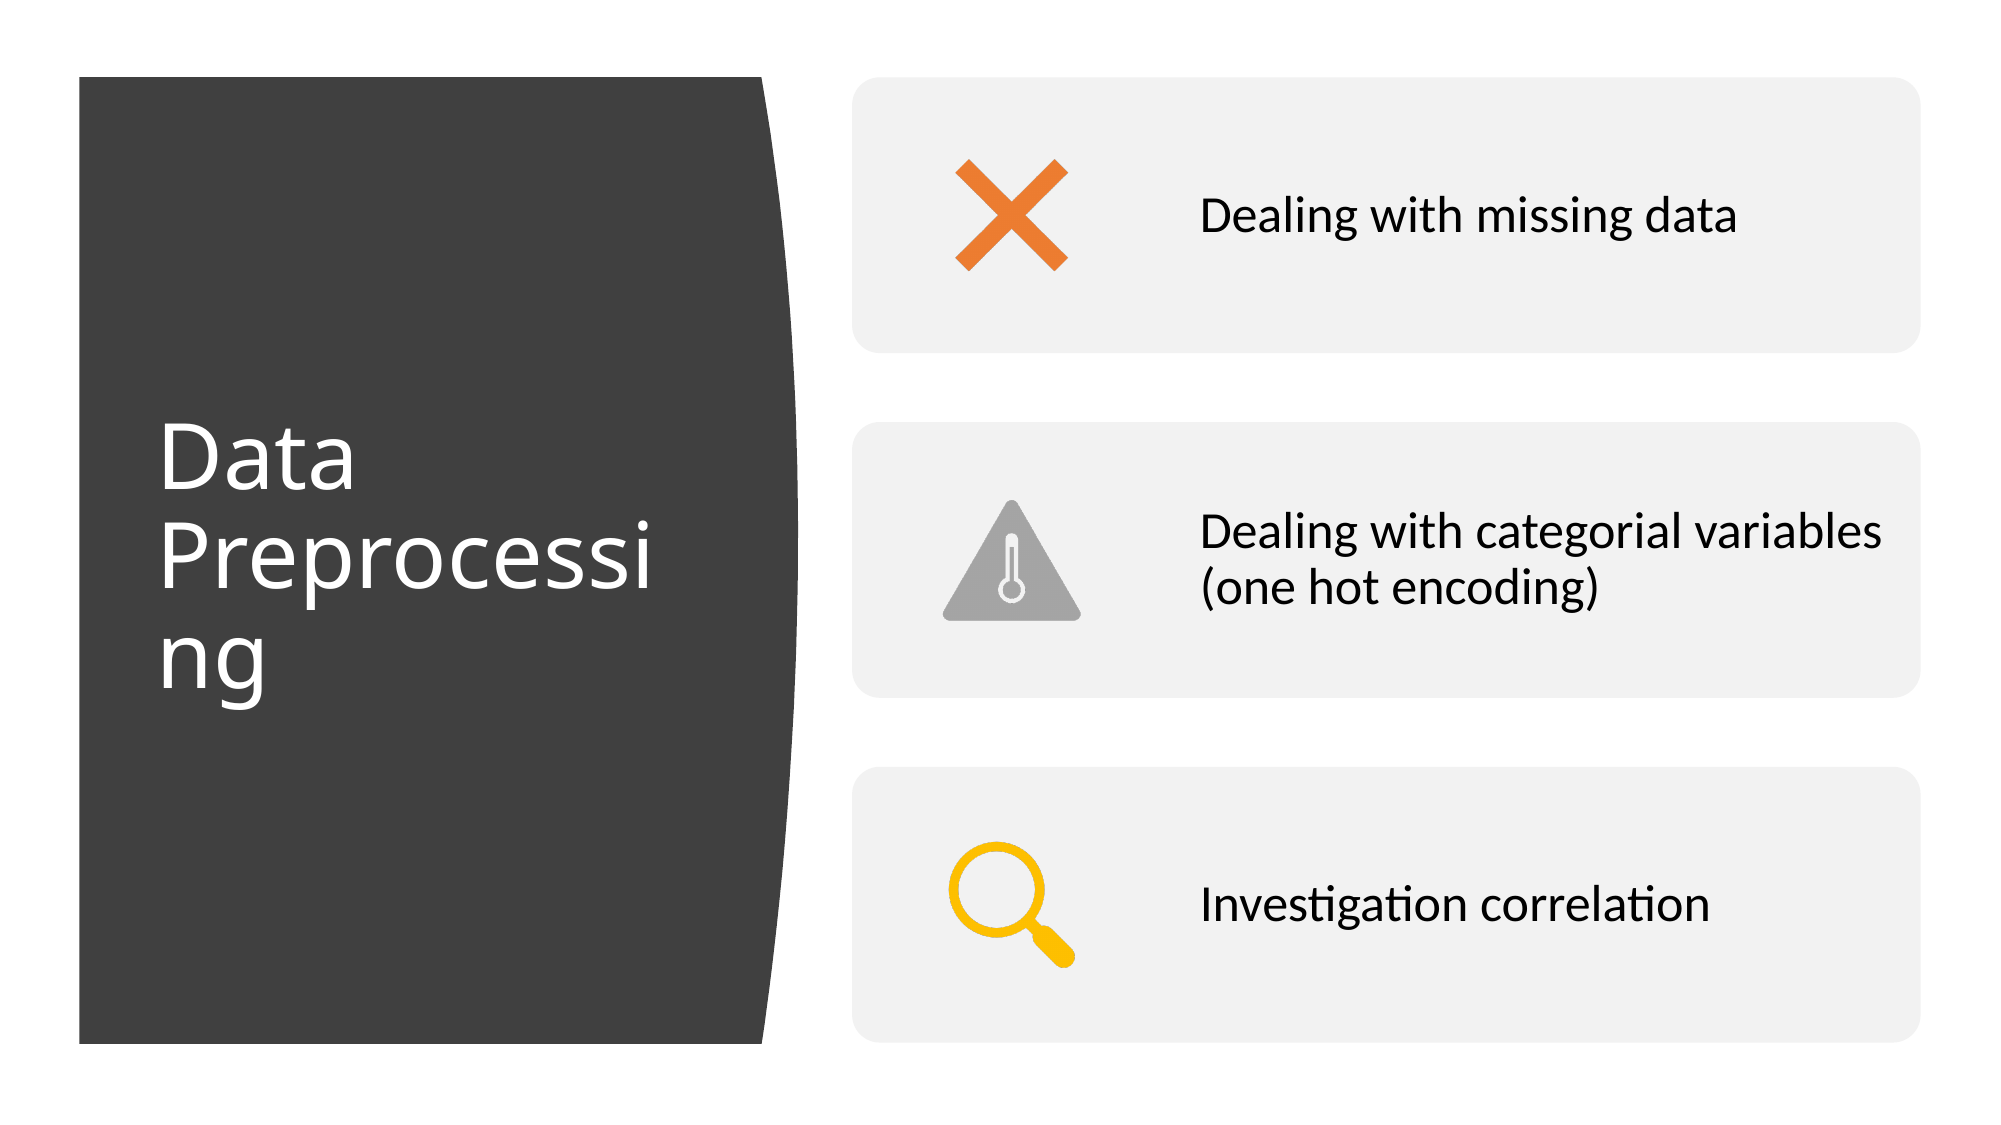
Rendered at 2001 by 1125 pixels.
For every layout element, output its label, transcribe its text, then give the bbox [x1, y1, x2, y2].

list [852, 77, 1921, 1043]
text_box [78, 76, 800, 1045]
title Data Preprocessing [141, 166, 702, 953]
